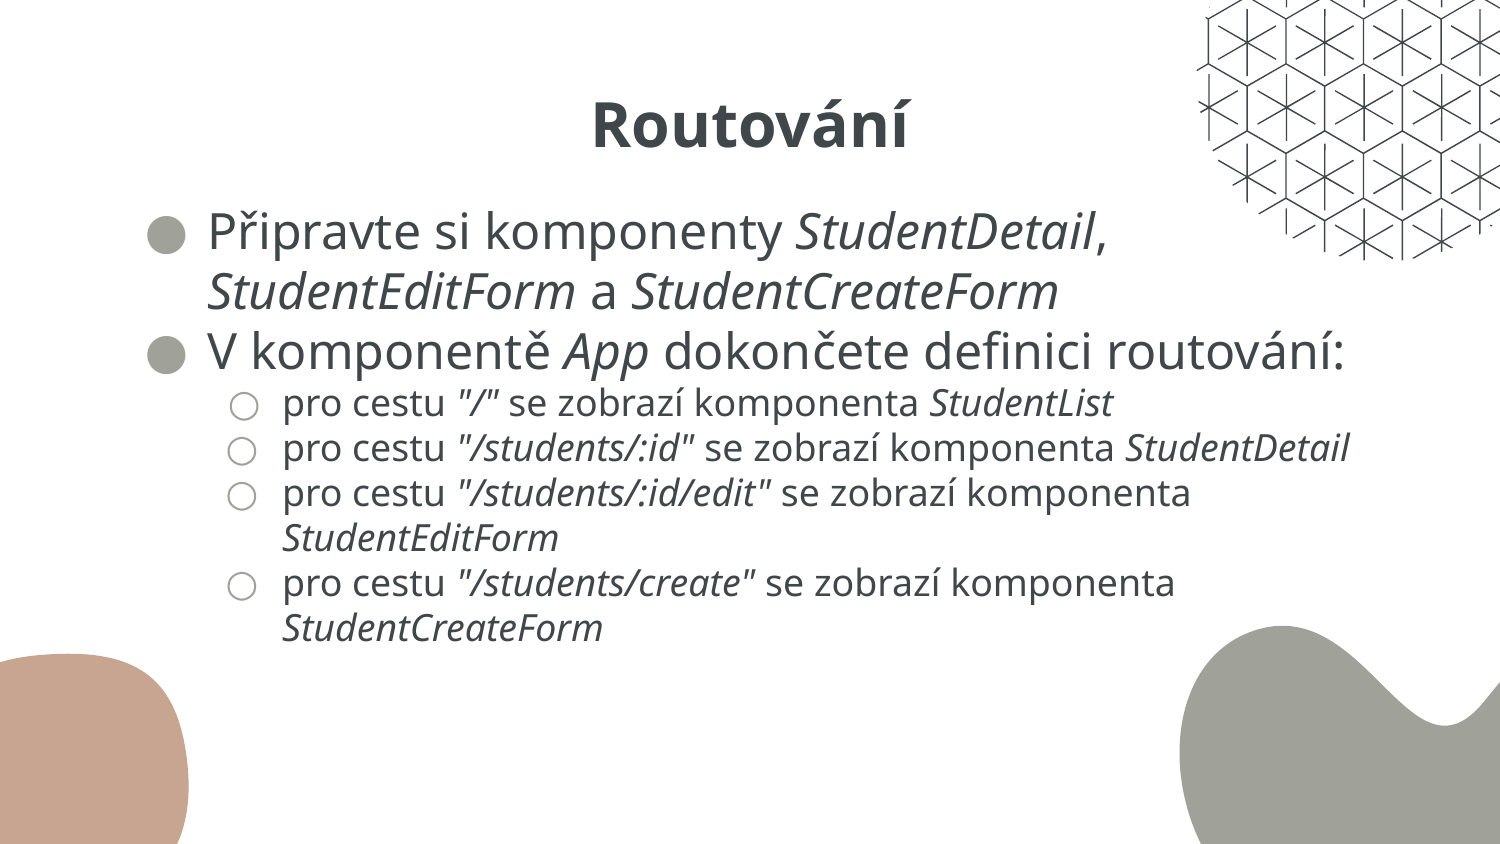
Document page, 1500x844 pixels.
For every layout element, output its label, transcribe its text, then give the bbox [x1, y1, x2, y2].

subtitle Připravte si komponenty StudentDetail, StudentEditForm a StudentCreateForm V komponentě App dokončete definici routování: pro cestu "/" se zobrazí komponenta StudentList pro cestu "/students/:id" se zobrazí komponenta StudentDetail pro cestu "/students/:id/edit" se zobrazí komponenta StudentEditForm pro cestu "/students/create" se zobrazí komponenta StudentCreateForm [116, 184, 1383, 749]
title Routování [116, 85, 1383, 175]
